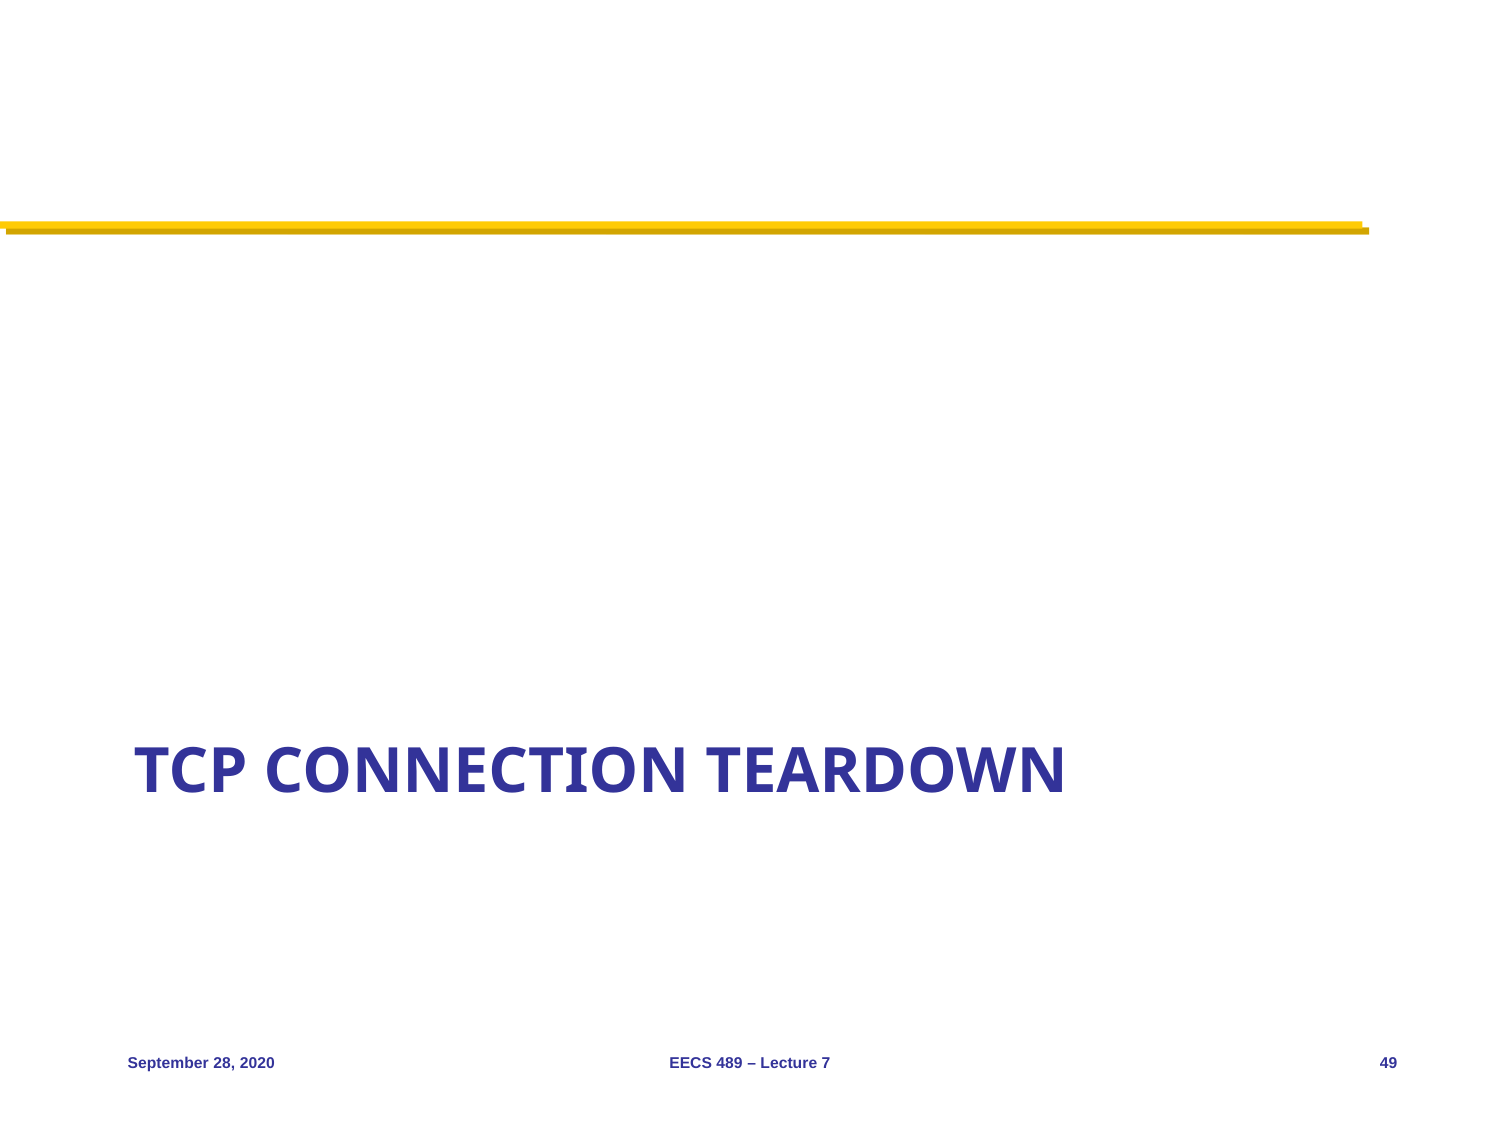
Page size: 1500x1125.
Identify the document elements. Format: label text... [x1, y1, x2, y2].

footer EECS 489 – Lecture 7 [512, 1024, 988, 1101]
slide_number 49 [1312, 1024, 1413, 1101]
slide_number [112, 1024, 426, 1101]
title TCP connection teardown [118, 722, 1394, 947]
